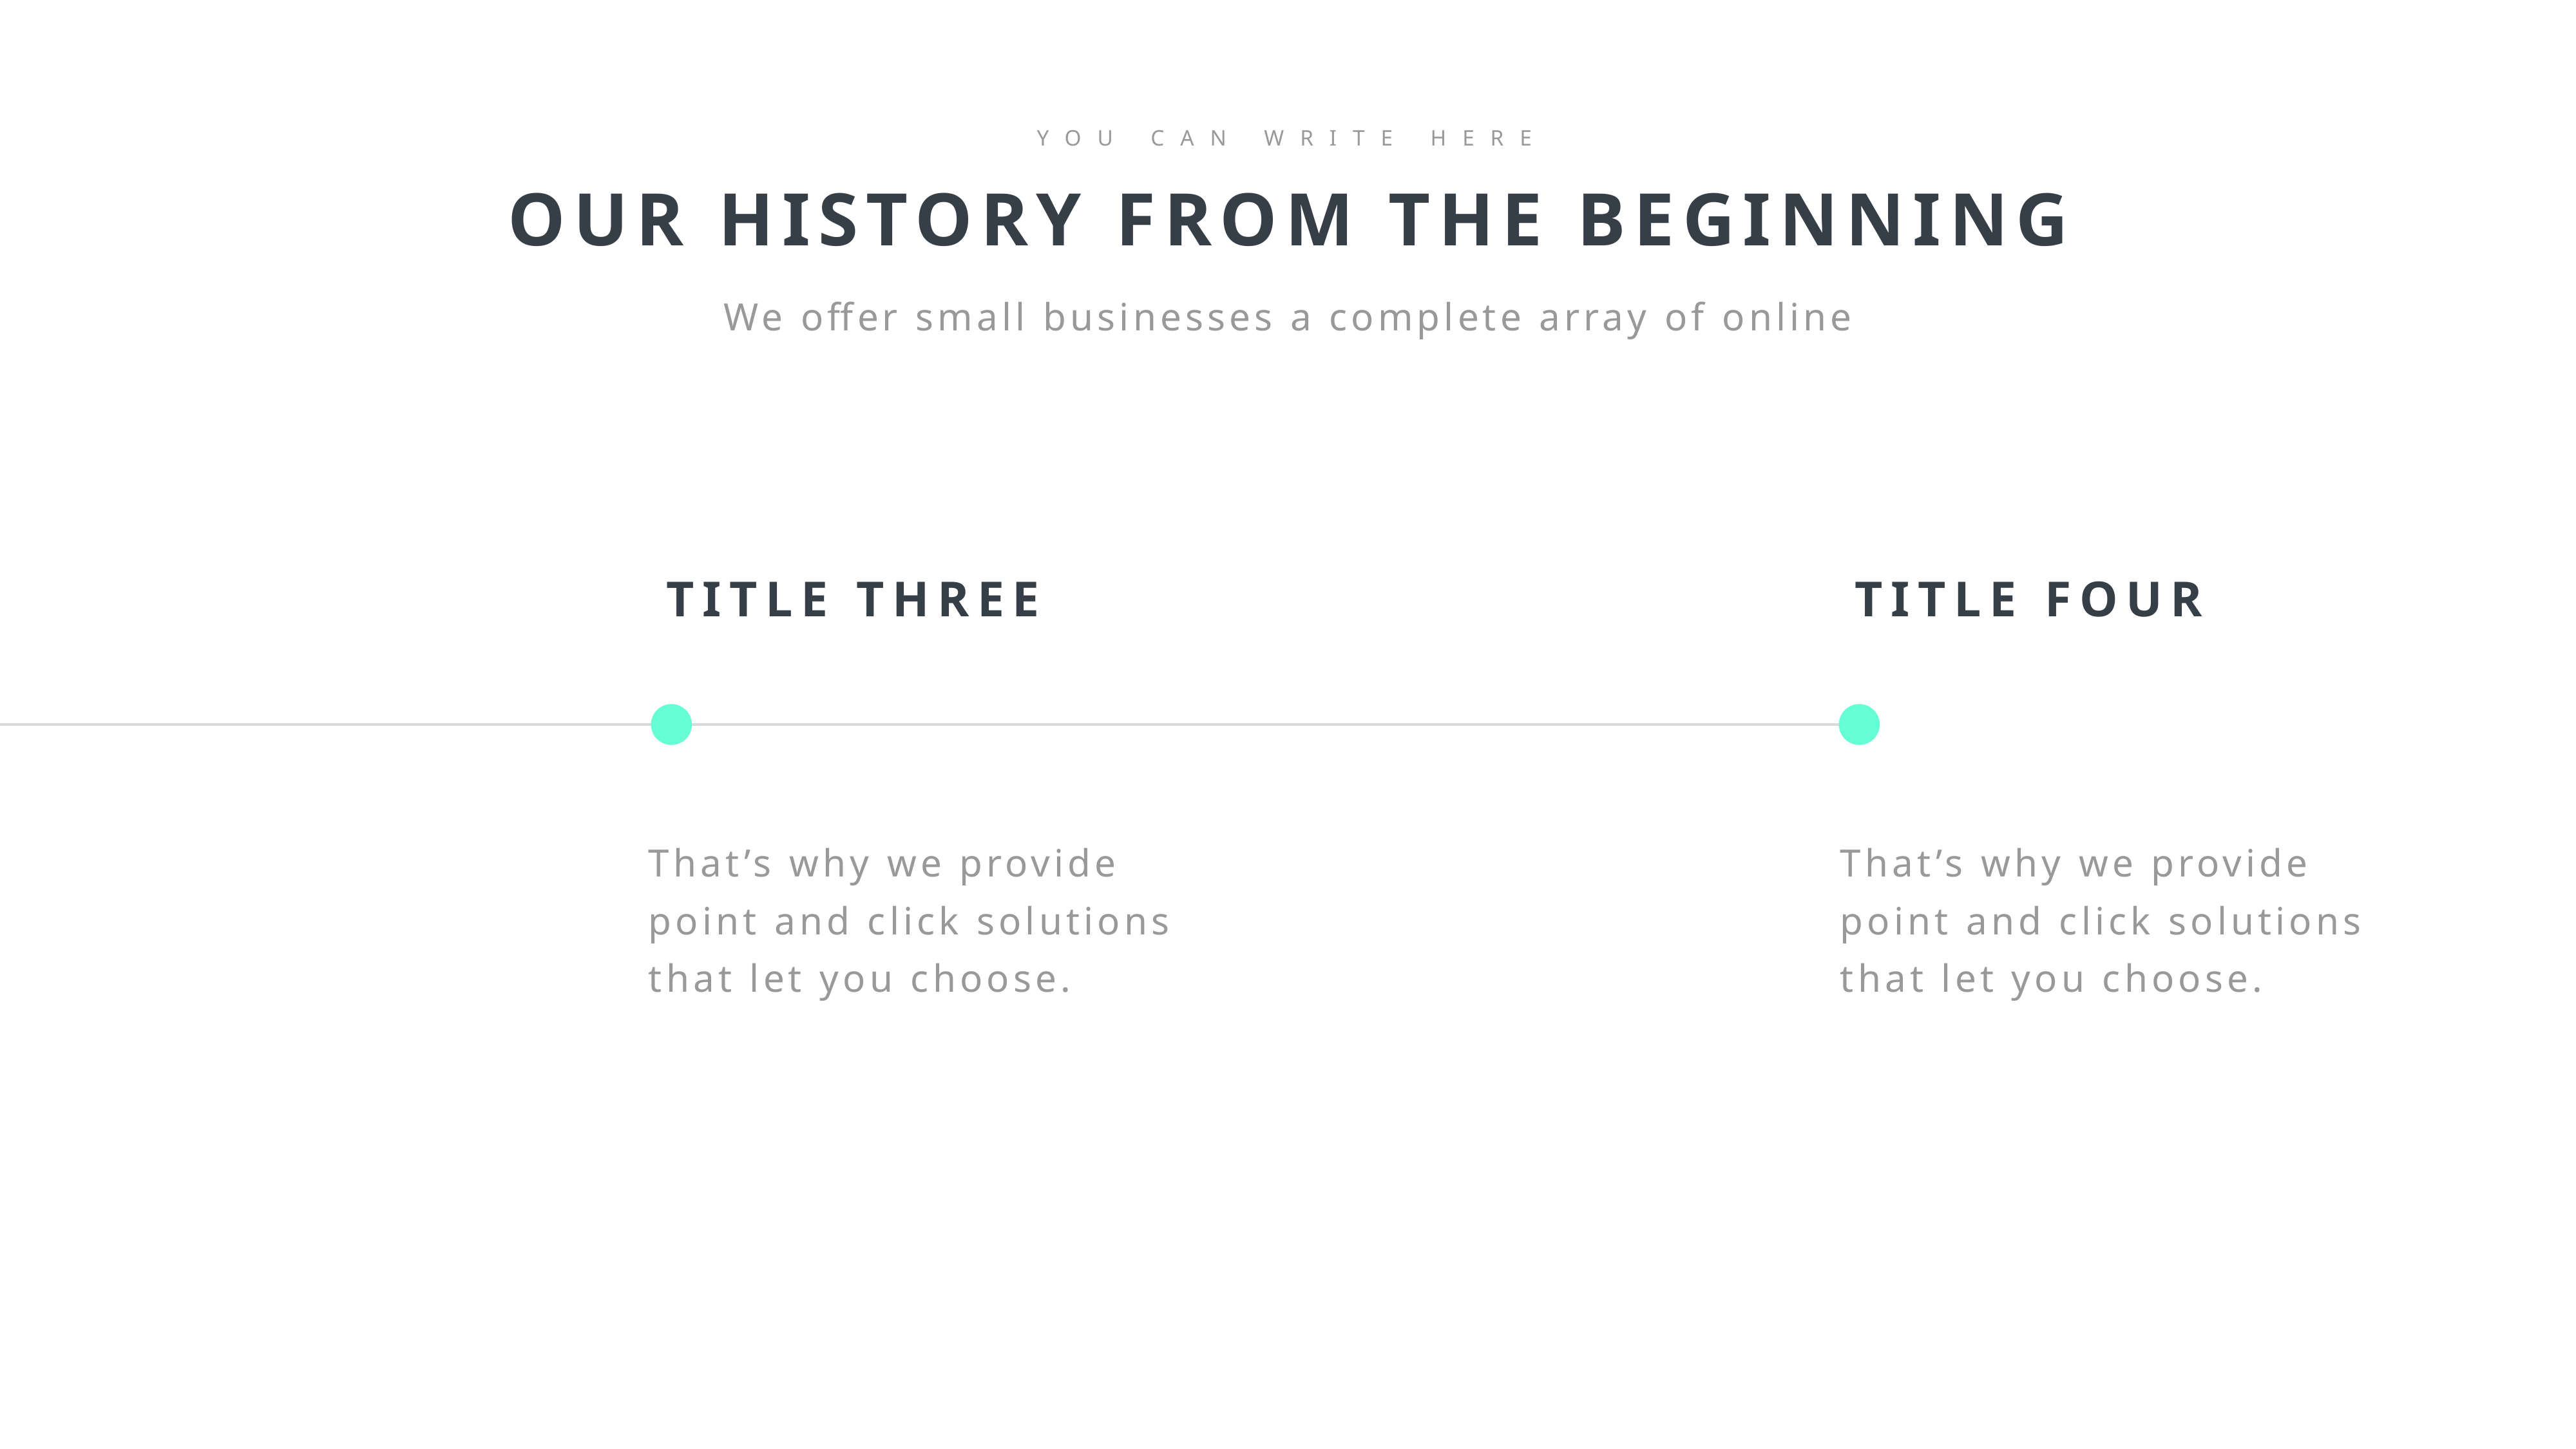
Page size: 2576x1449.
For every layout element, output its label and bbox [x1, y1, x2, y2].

text_box [639, 563, 1185, 1001]
text_box [1831, 563, 2377, 1001]
text_box [444, 119, 2134, 336]
